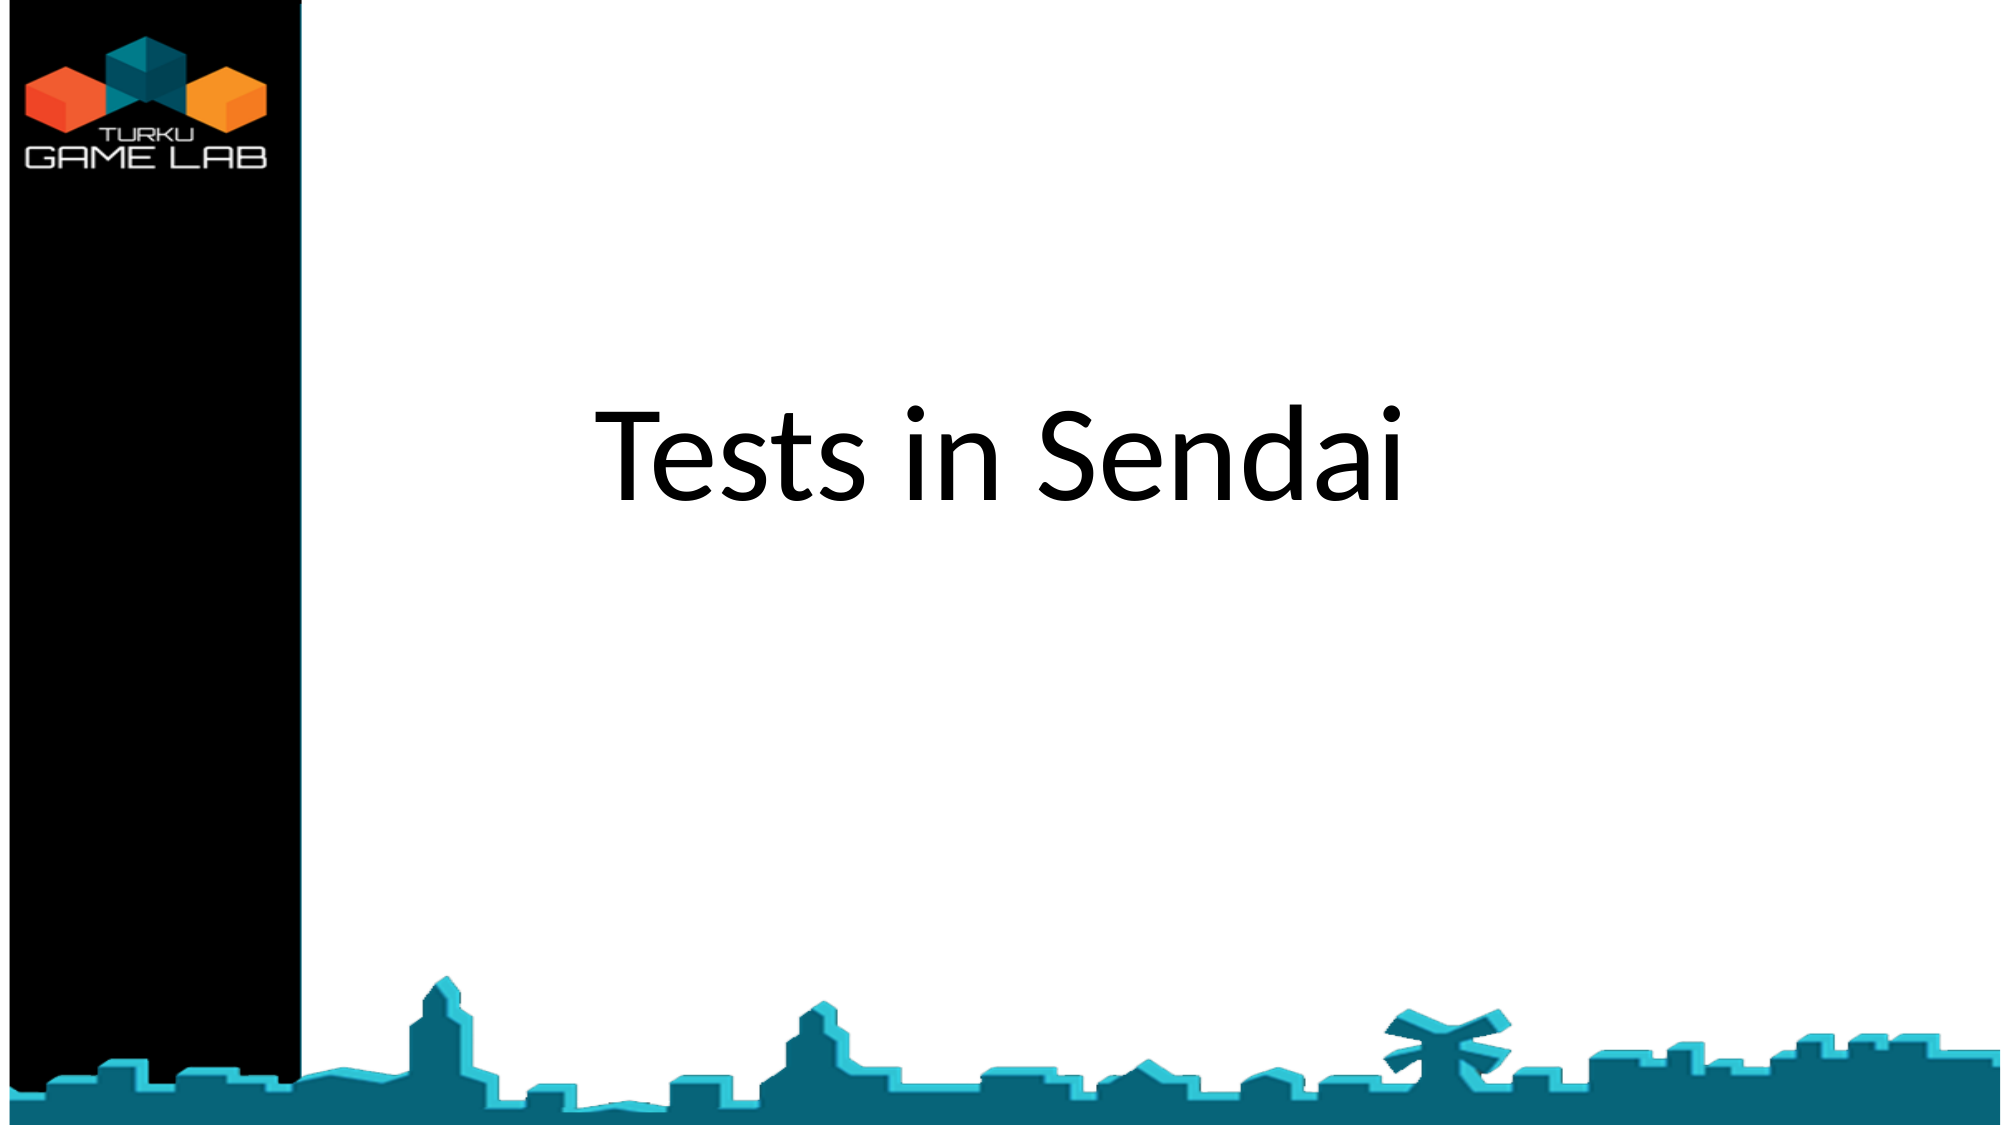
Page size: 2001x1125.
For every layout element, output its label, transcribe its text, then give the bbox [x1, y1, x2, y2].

title Tests in Sendai [102, 351, 1903, 539]
picture [0, 0, 2001, 1125]
